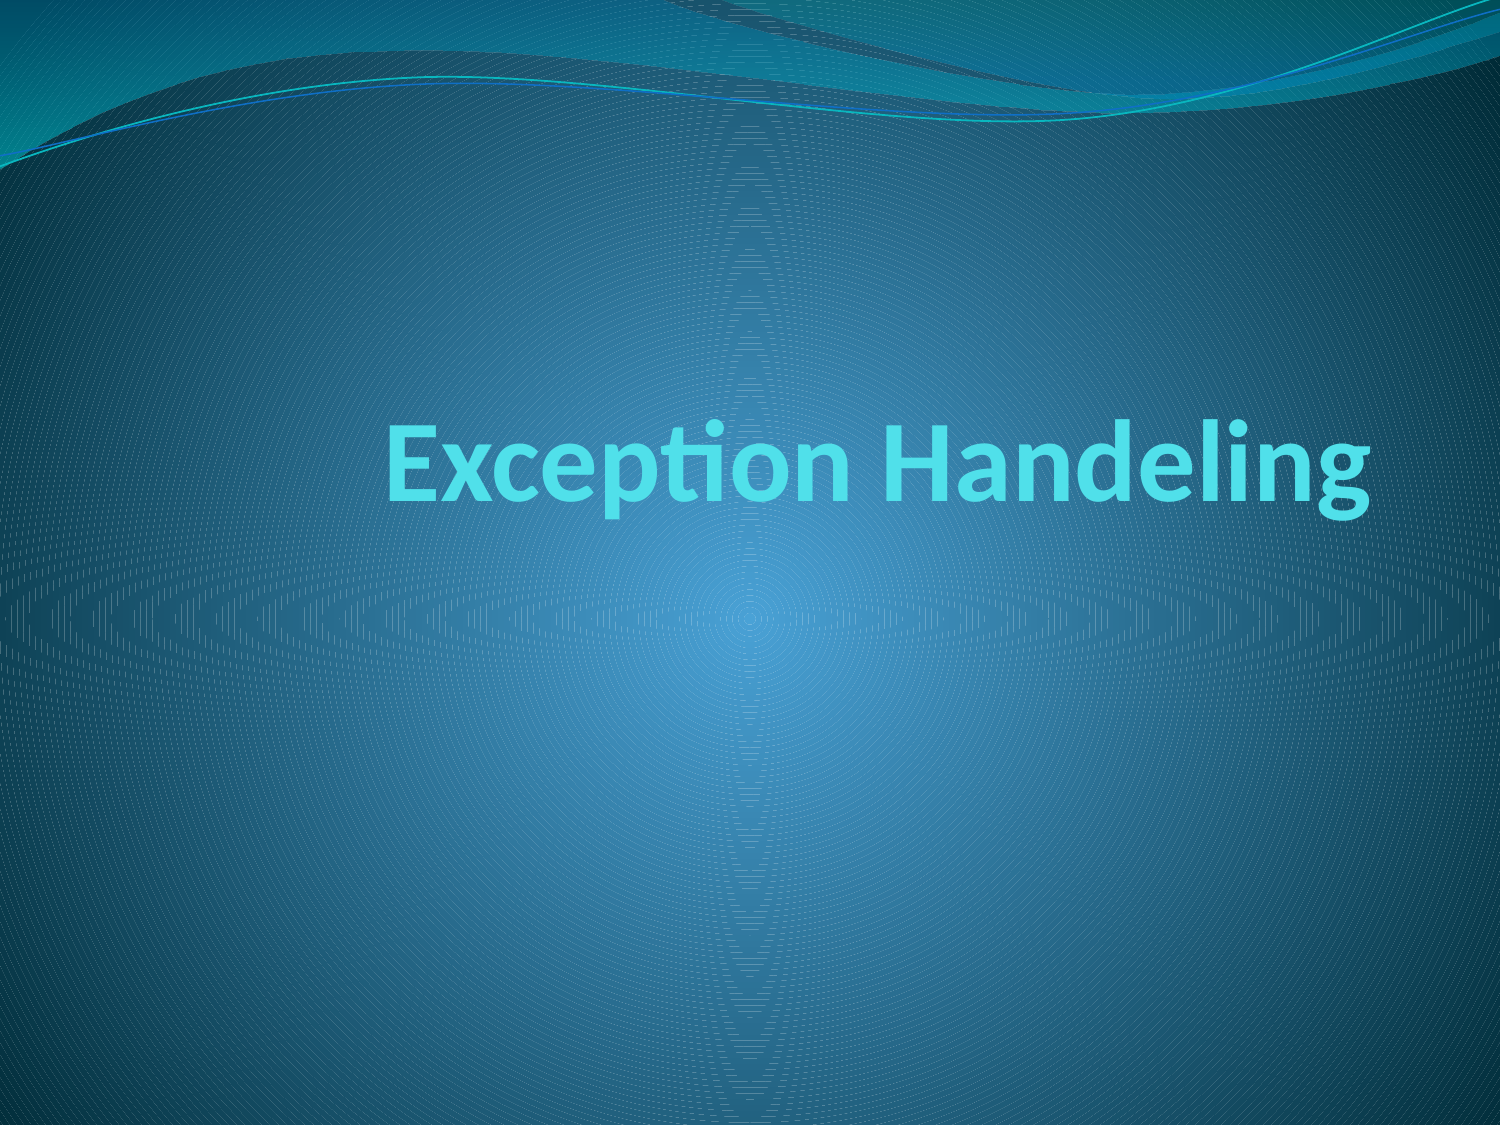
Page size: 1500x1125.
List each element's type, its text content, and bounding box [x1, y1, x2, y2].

title Exception Handeling [87, 224, 1376, 525]
